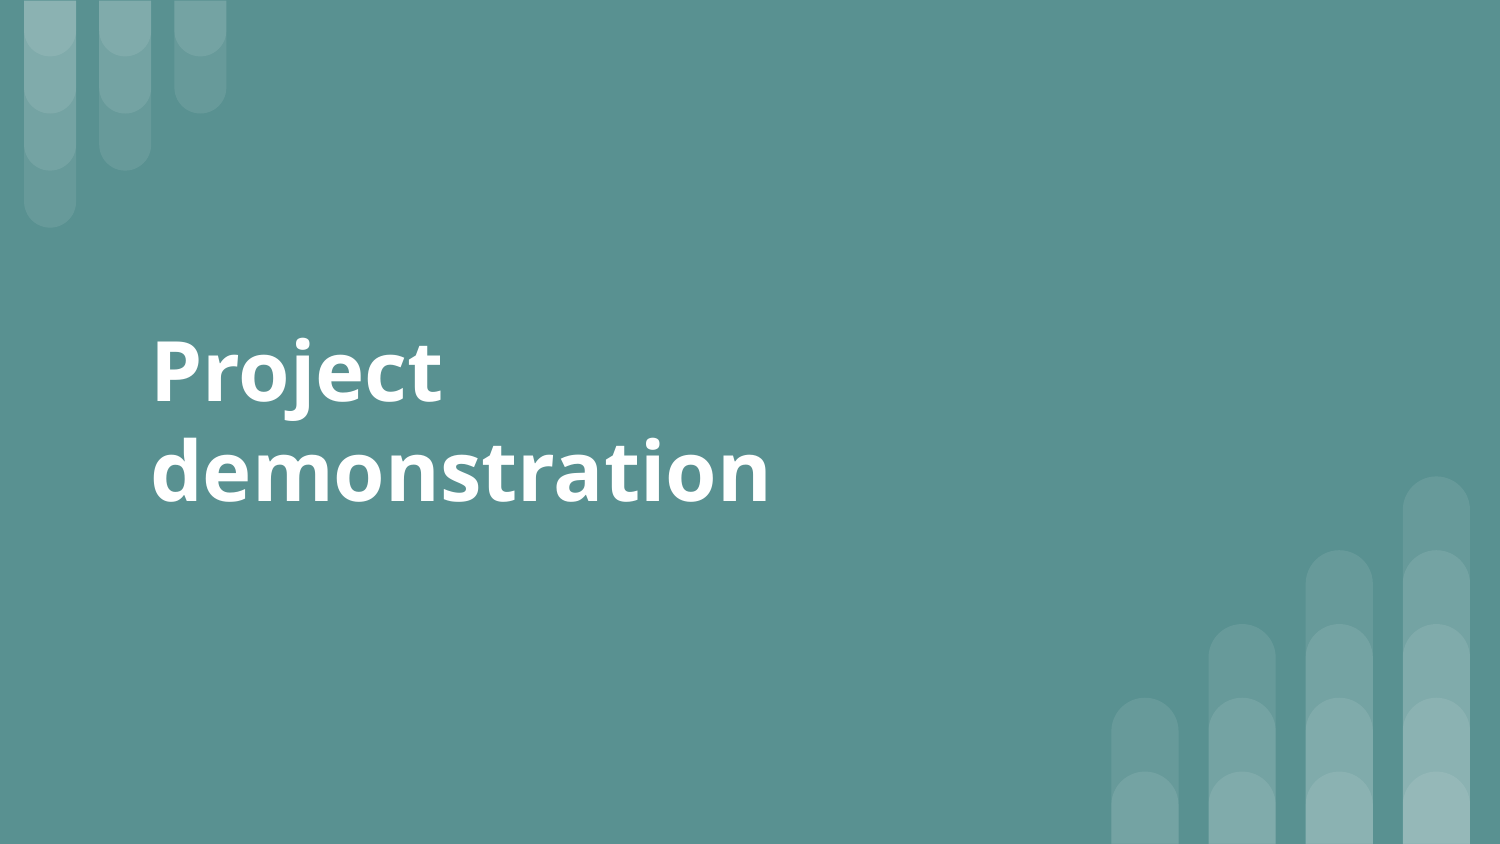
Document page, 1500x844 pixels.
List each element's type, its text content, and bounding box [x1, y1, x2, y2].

title Project demonstration [135, 264, 1097, 572]
